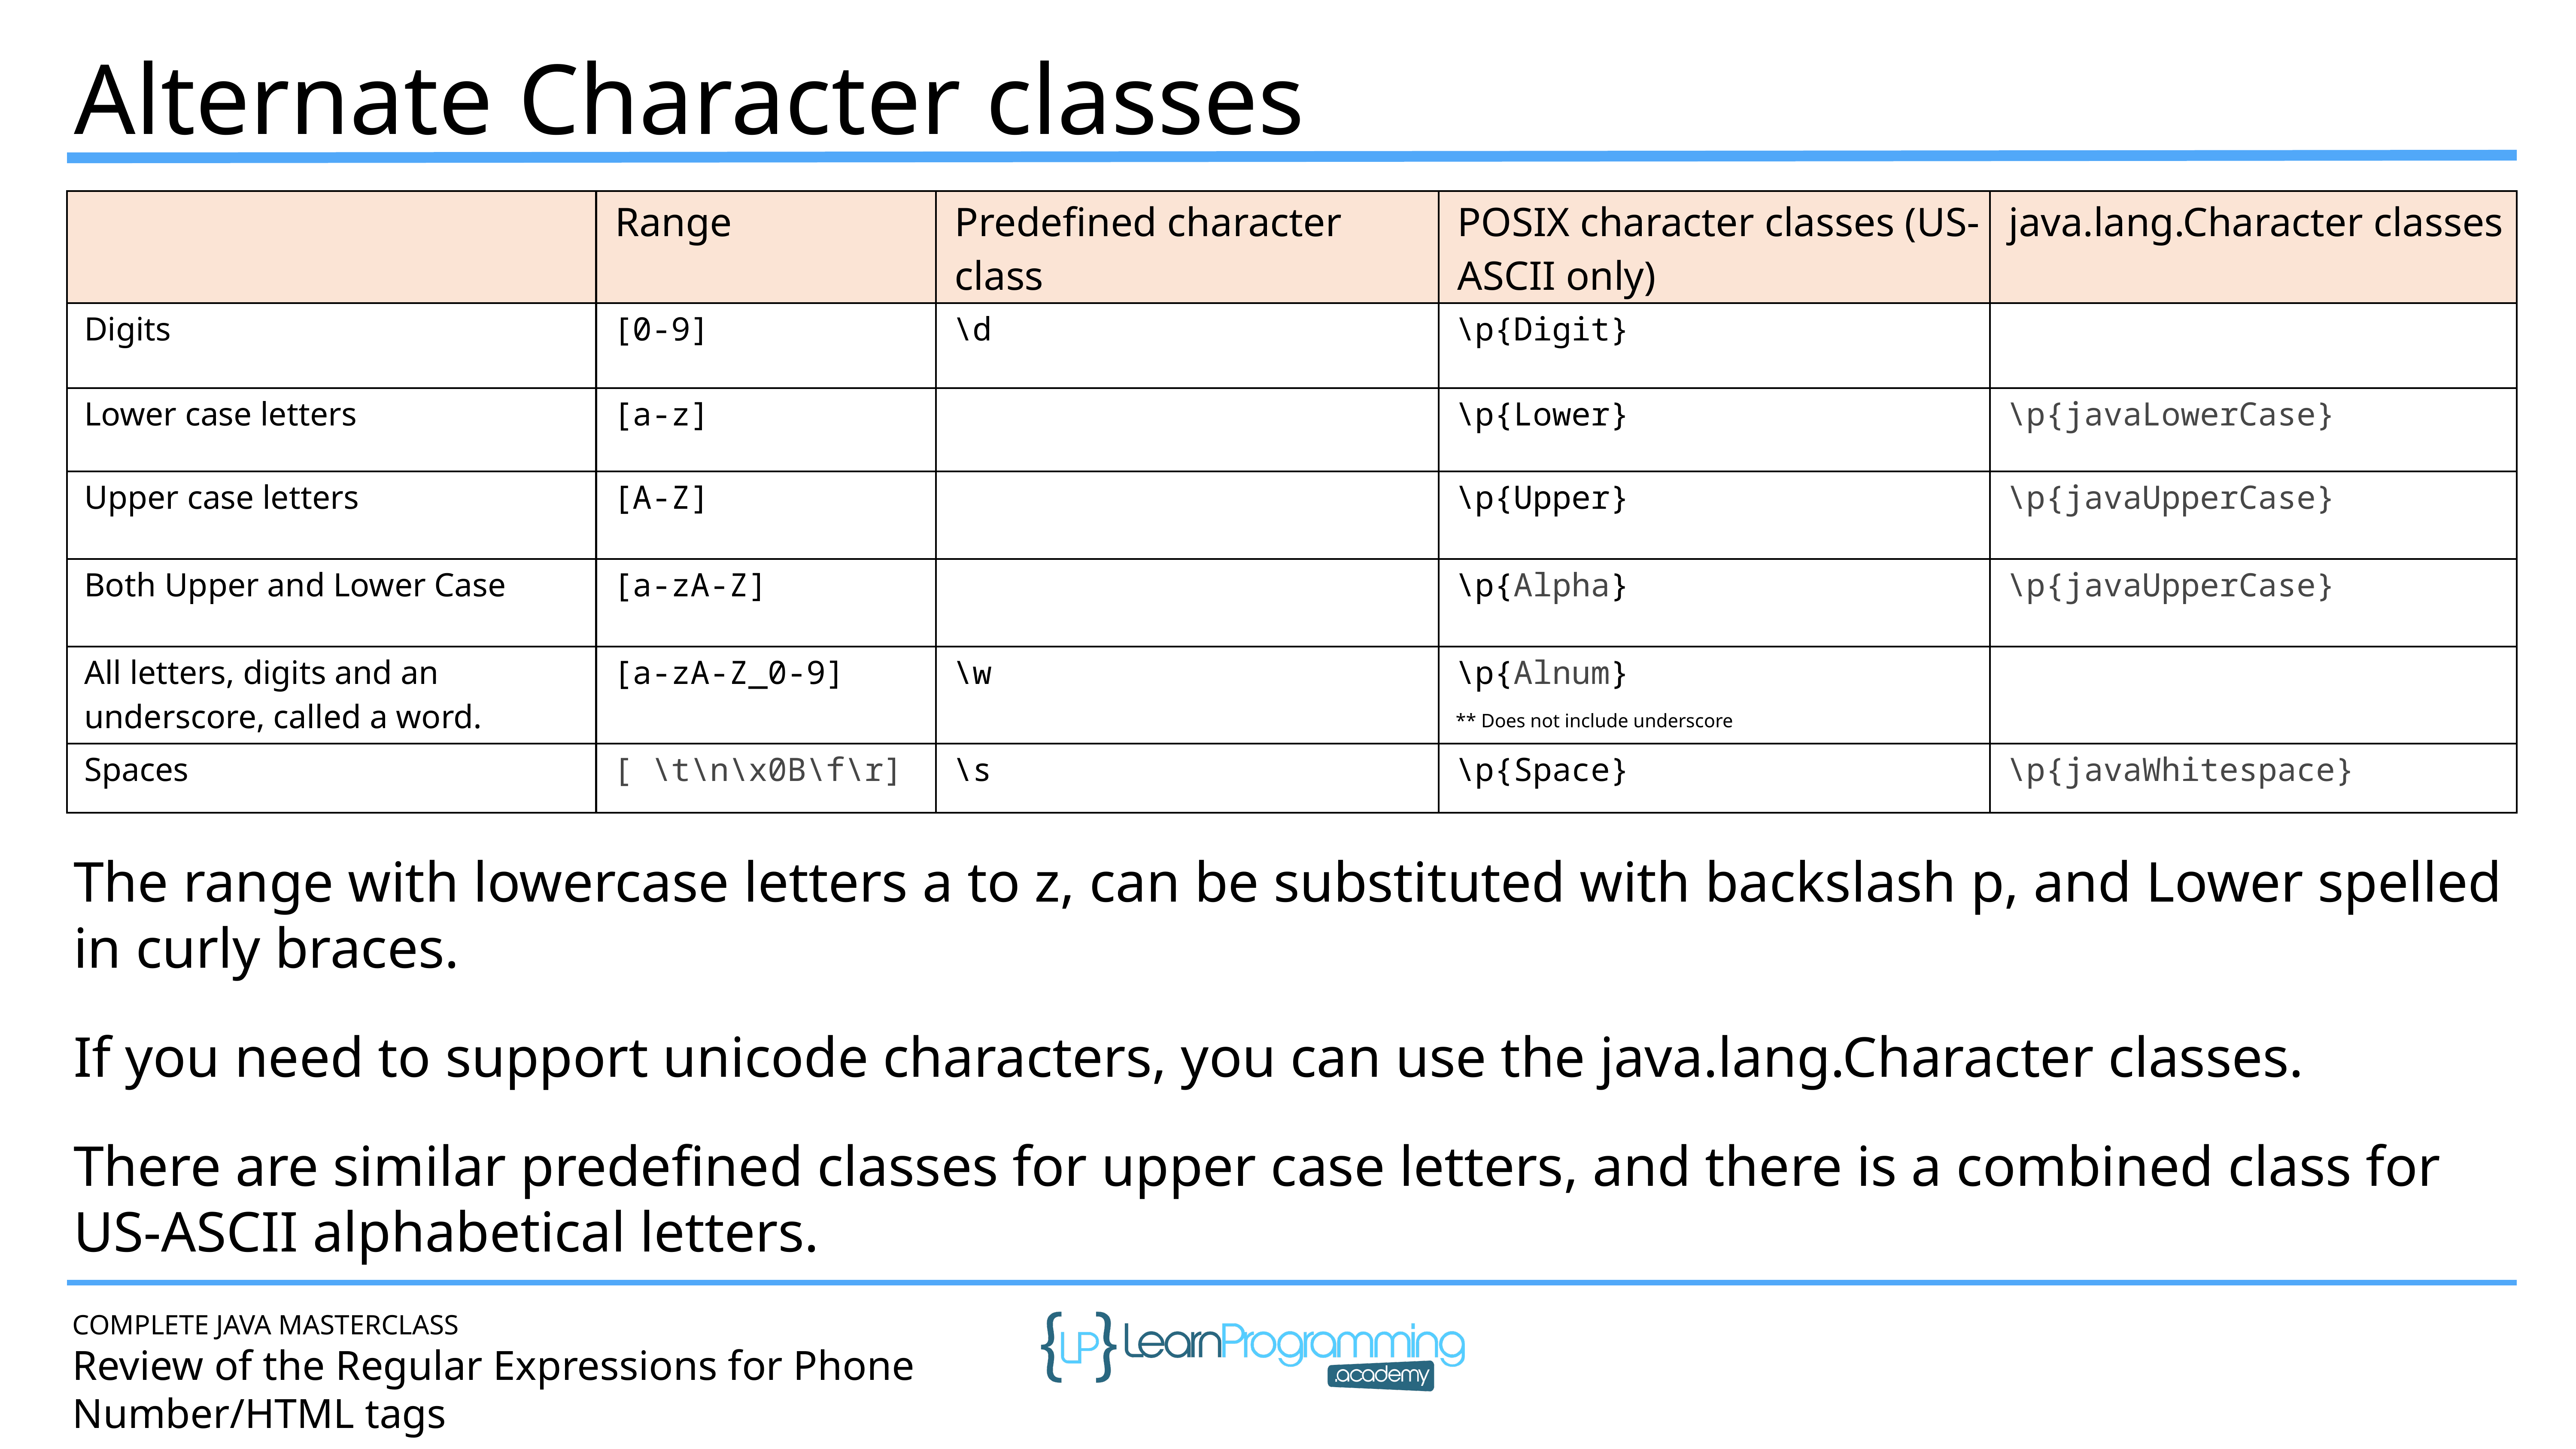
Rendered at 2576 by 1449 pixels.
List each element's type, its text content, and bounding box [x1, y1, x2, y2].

table_cell \s [937, 744, 1438, 812]
table_cell [a-zA-Z] [597, 560, 935, 646]
table_cell \p{javaWhitespace} [1991, 744, 2516, 812]
table_cell [A-Z] [597, 472, 935, 558]
table_cell \p{Alpha} [1440, 560, 1989, 646]
text_box COMPLETE JAVA MASTERCLASS Review of the Regular Expressions for Phone Number/HTML tags [67, 1302, 1195, 1442]
table_cell \p{javaLowerCase} [1991, 389, 2516, 471]
table_cell \p{javaUpperCase} [1991, 472, 2516, 558]
table_header POSIX character classes (US-ASCII only) [1440, 192, 1989, 302]
table_cell [a-z] [597, 389, 935, 471]
table_header [68, 192, 595, 302]
table_cell \p{Digit} [1440, 304, 1989, 387]
table_cell Both Upper and Lower Case [68, 560, 595, 646]
table_cell \p{javaUpperCase} [1991, 560, 2516, 646]
table_cell Upper case letters [68, 472, 595, 558]
table_cell [a-zA-Z_0-9] [597, 647, 935, 743]
table_cell \p{Alnum} ** Does not include underscore [1440, 647, 1989, 743]
picture [1032, 1302, 1477, 1400]
table_cell All letters, digits and an underscore, called a word. [68, 647, 595, 743]
table_cell \p{Space} [1440, 744, 1989, 812]
table_cell [0-9] [597, 304, 935, 387]
table_header java.lang.Character classes [1991, 192, 2516, 302]
table_cell \p{Upper} [1440, 472, 1989, 558]
table_cell [ \t\n\x0B\f\r] [597, 744, 935, 812]
table_cell [1991, 647, 2516, 743]
table_cell [937, 389, 1438, 471]
table_cell \w [937, 647, 1438, 743]
text_box The range with lowercase letters a to z, can be substituted with backslash p, and Lower spelled in curly braces. If you need to support unicode characters, you can use the java.lang.Character classes. There are similar predefined classes for upper case letters, and there is a combined class for US-ASCII alphabetical letters. [67, 844, 2517, 1270]
table_cell [1991, 304, 2516, 387]
text_box Alternate Character classes [69, 32, 1311, 159]
table_cell [937, 560, 1438, 646]
table_cell Lower case letters [68, 389, 595, 471]
table_header Predefined character class [937, 192, 1438, 302]
table_cell Digits [68, 304, 595, 387]
table_cell \d [937, 304, 1438, 387]
table_header Range [597, 192, 935, 302]
table_cell \p{Lower} [1440, 389, 1989, 471]
table_cell [937, 472, 1438, 558]
table_cell Spaces [68, 744, 595, 812]
